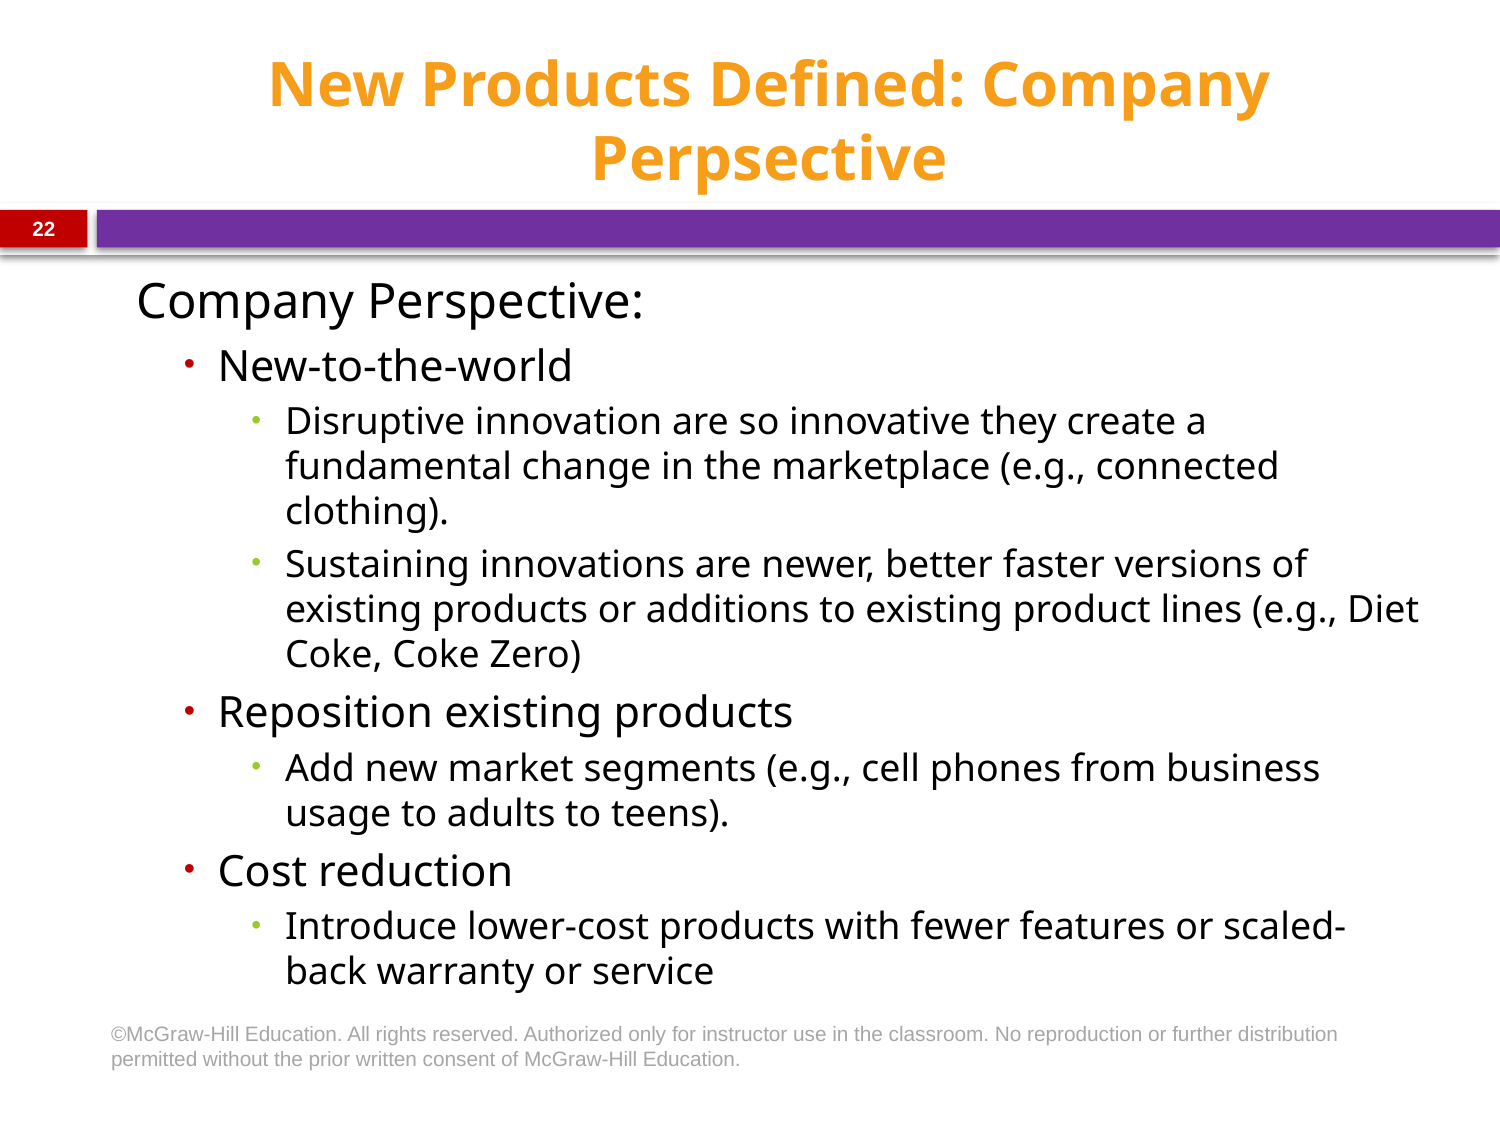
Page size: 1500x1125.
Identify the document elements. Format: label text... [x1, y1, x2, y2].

title New Products Defined: Company Perpsective [100, 37, 1439, 201]
list Company Perspective: New-to-the-world Disruptive innovation are so innovative they create a fundamental change in the marketplace (e.g., connected clothing). Sustaining innovations are newer, better faster versions of existing products or additions to existing product lines (e.g., Diet Coke, Coke Zero) Reposition existing products Add new market segments (e.g., cell phones from business usage to adults to teens). Cost reduction Introduce lower-cost products with fewer features or scaled-back warranty or service [67, 262, 1439, 1001]
slide_number 22 [0, 208, 88, 249]
